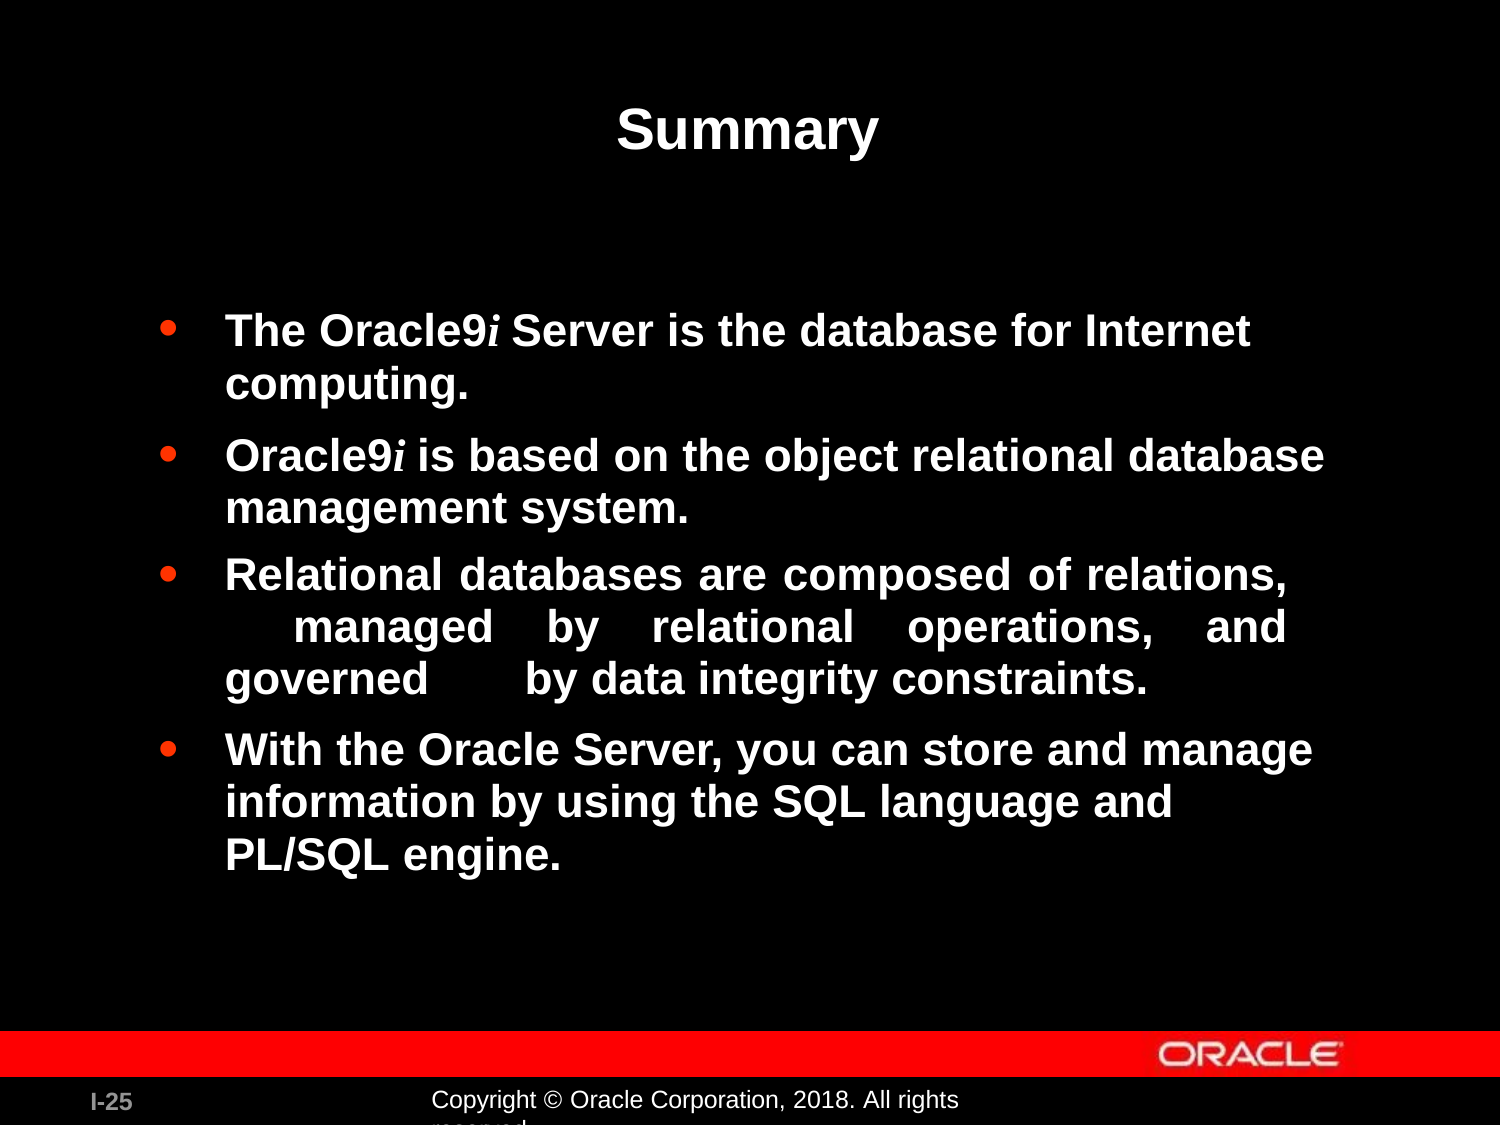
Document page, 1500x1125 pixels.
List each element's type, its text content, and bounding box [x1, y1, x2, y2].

picture [0, 1031, 1500, 1077]
slide_number I-25 [88, 1085, 164, 1125]
text_box The Oracle9i Server is the database for Internet computing. Oracle9i is based on the object relational database management system. Relational databases are composed of relations, managed by relational operations, and governed by data integrity constraints. With the Oracle Server, you can store and manage information by using the SQL language and PL/SQL engine. [156, 299, 1329, 881]
title Summary [149, 39, 1341, 279]
footer Copyright © Oracle Corporation, 2018. All rights reserved. [429, 1085, 1067, 1125]
